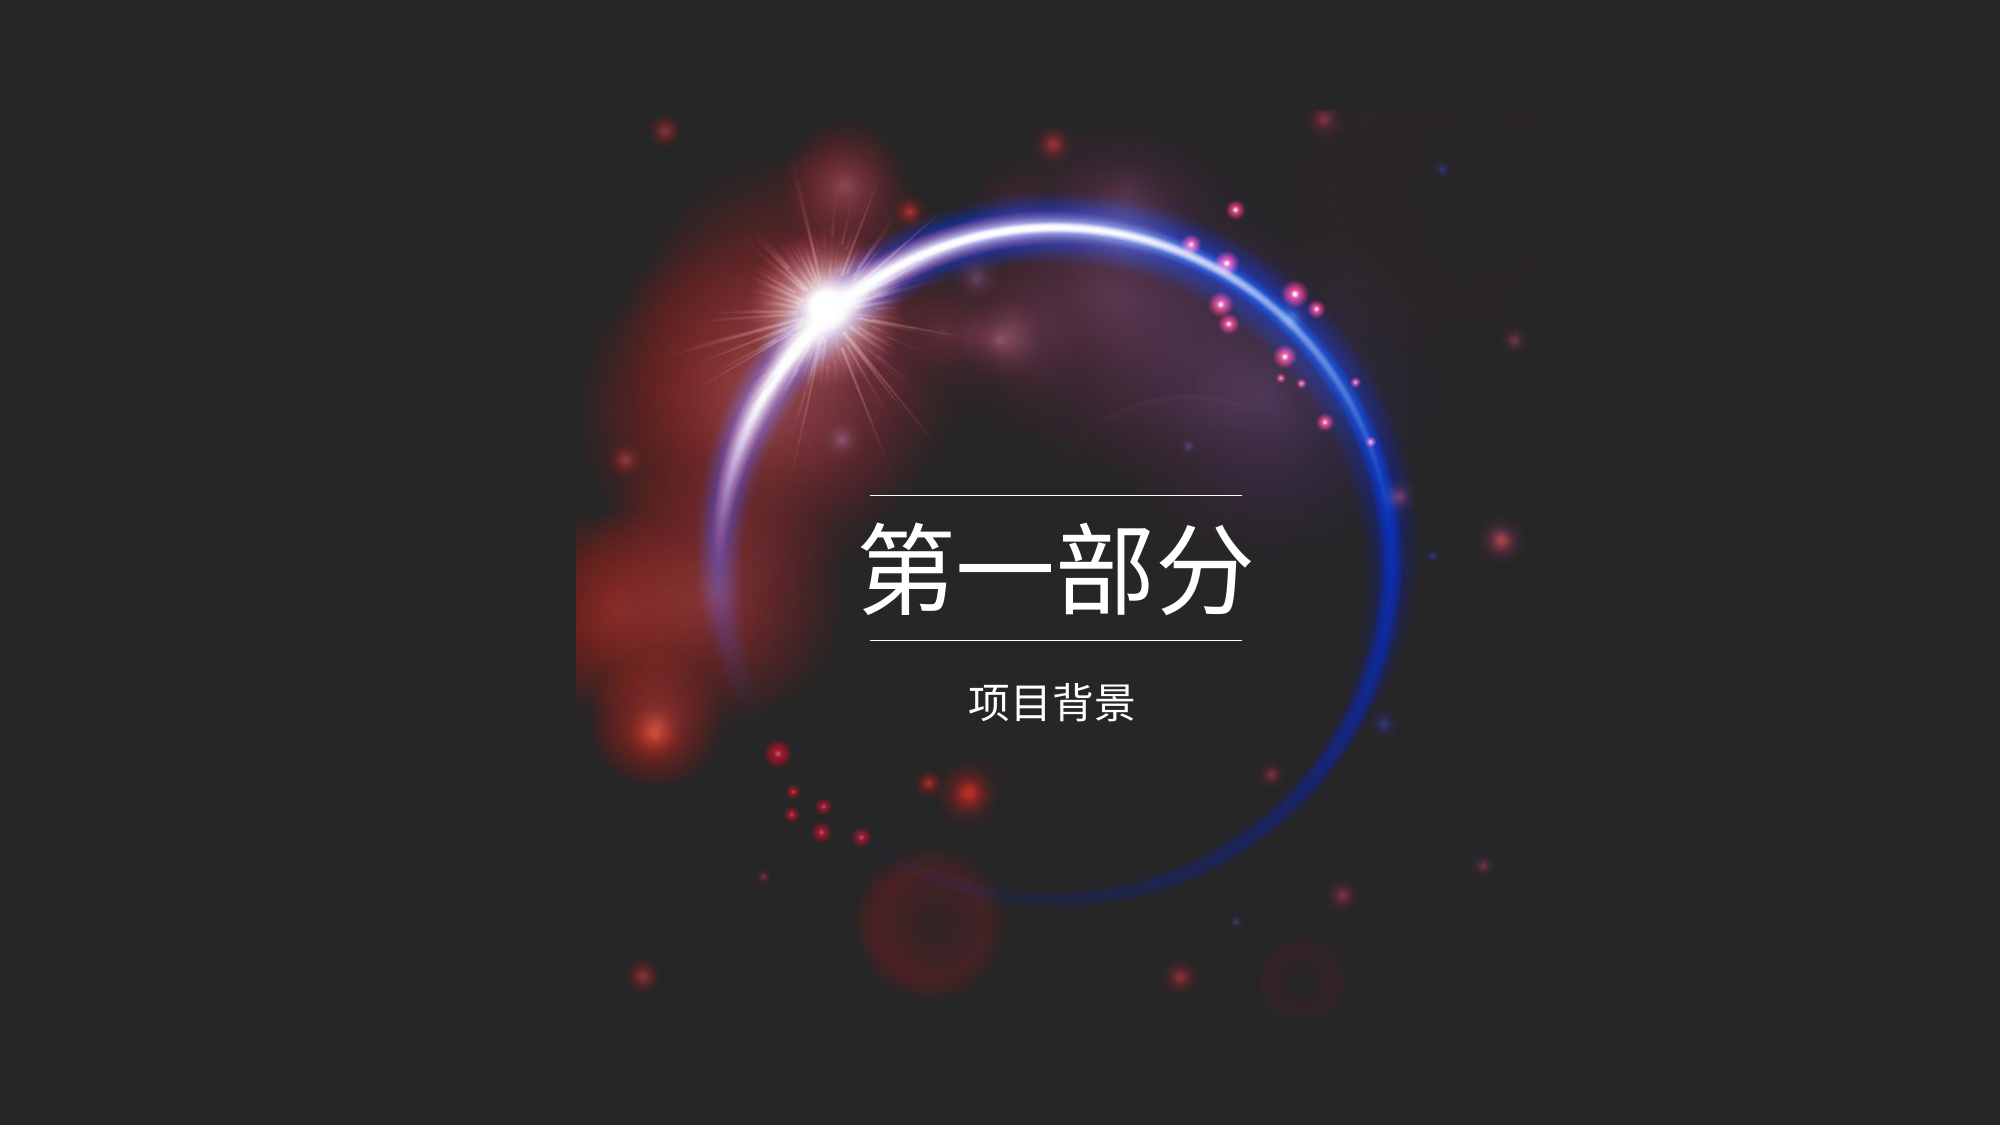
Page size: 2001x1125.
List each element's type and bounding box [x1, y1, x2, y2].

picture [576, 110, 1536, 1015]
